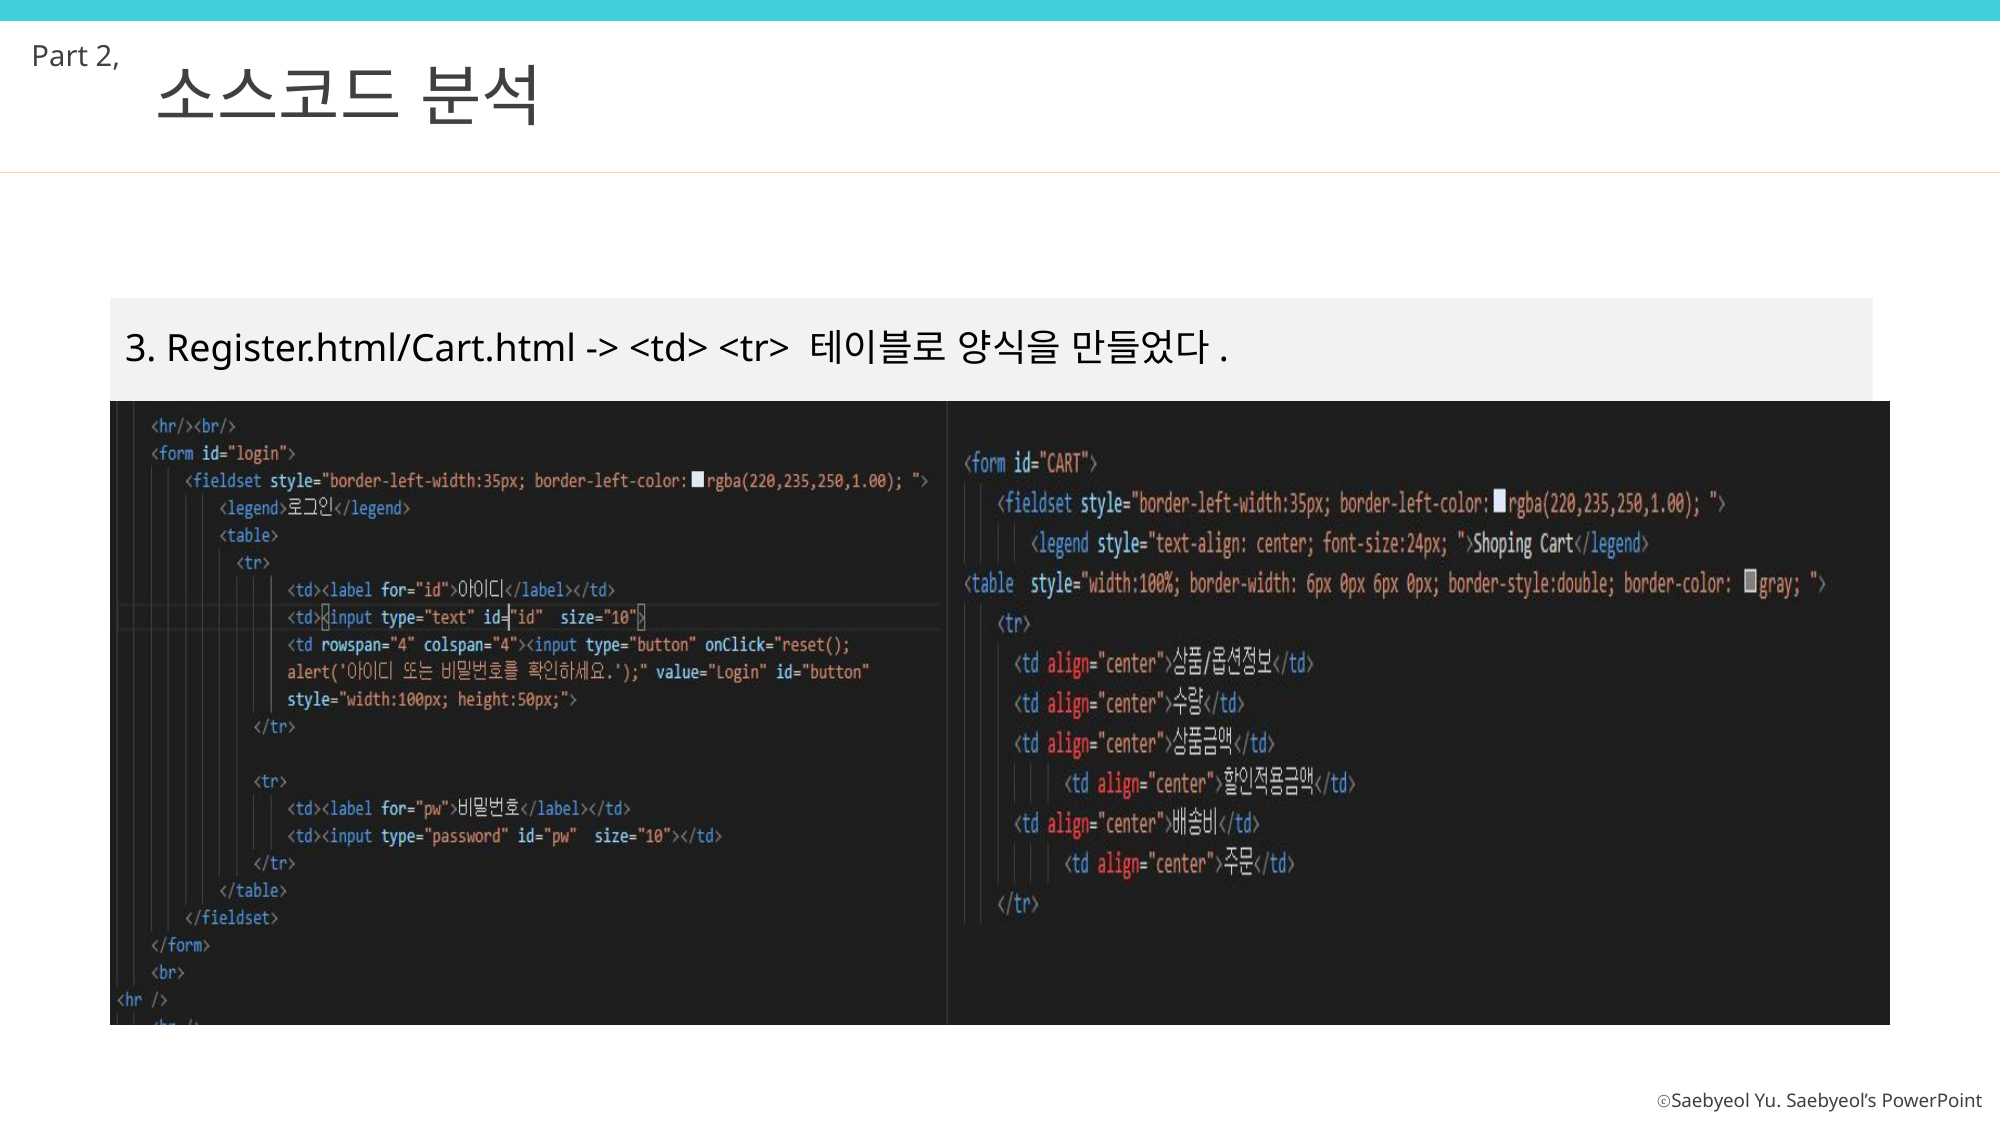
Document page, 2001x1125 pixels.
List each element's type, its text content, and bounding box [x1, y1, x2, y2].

text_box 소스코드 분석 [141, 46, 559, 142]
text_box 3. Register.html/Cart.html -> <td> <tr> 테이블로 양식을 만들었다. [109, 297, 1874, 1026]
text_box Part 2, [16, 29, 300, 80]
text_box [0, 0, 2000, 22]
picture [110, 401, 1890, 1025]
